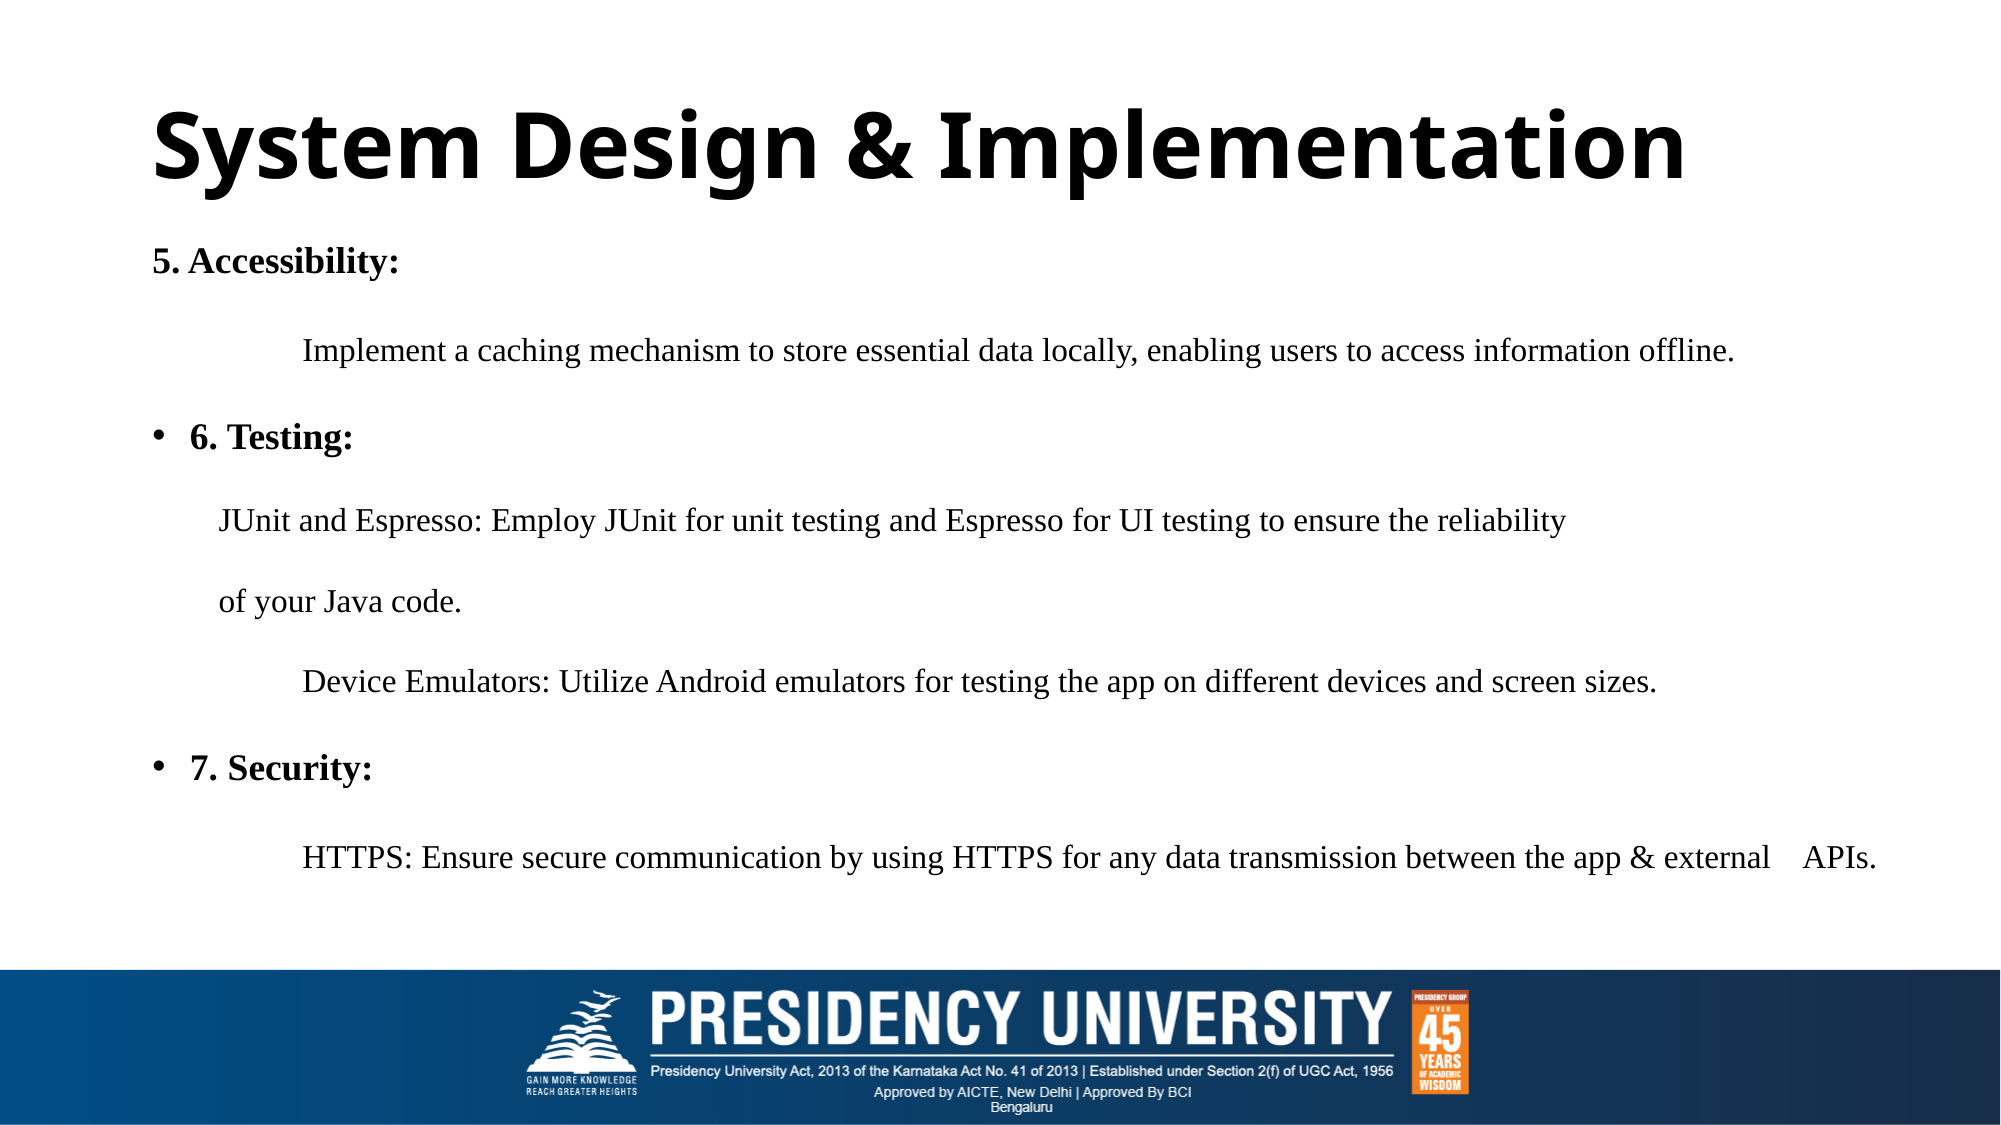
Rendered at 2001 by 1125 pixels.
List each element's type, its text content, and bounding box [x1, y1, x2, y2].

picture [0, 0, 2001, 1125]
title System Design & Implementation [137, 40, 1863, 205]
list 5. Accessibility: Implement a caching mechanism to store essential data locally, enabling users to access information offline. 6. Testing: JUnit and Espresso: Employ JUnit for unit testing and Espresso for UI testing to ensure the reliability of your Java code. Device Emulators: Utilize Android emulators for testing the app on different devices and screen sizes. 7. Security: HTTPS: Ensure secure communication by using HTTPS for any data transmission between the app & external APIs. [137, 205, 2000, 920]
